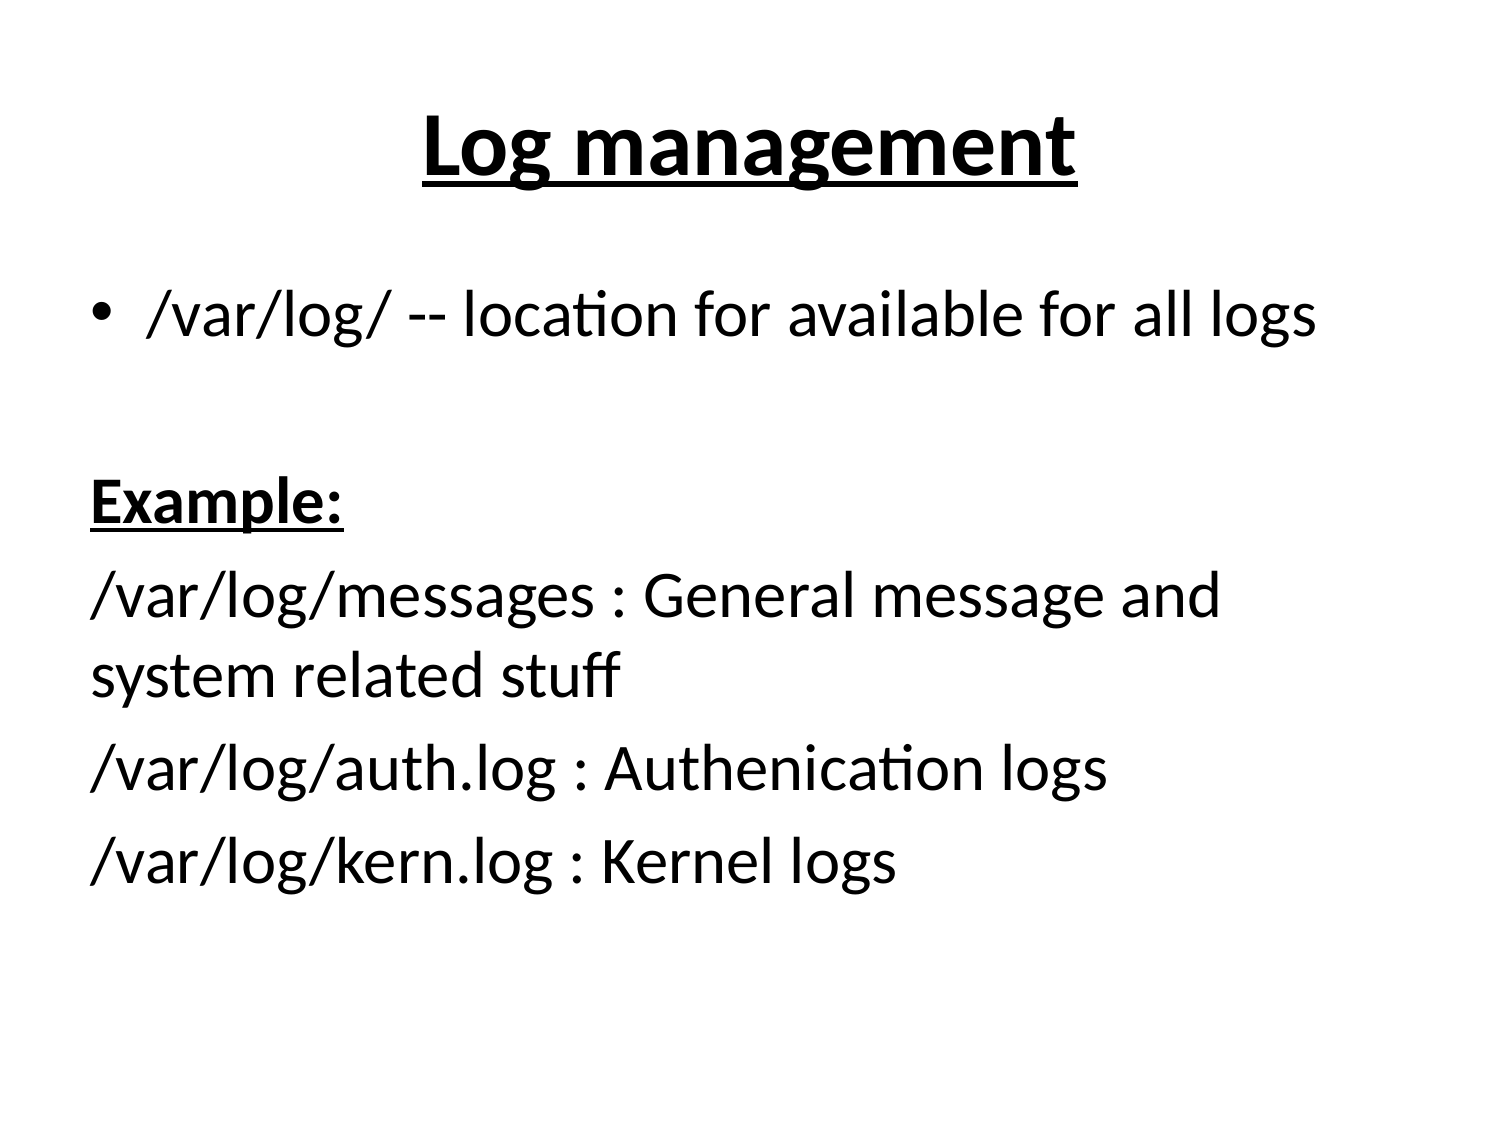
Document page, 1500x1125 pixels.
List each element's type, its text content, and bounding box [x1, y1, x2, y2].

title Log management [75, 45, 1425, 233]
list /var/log/ -- location for available for all logs Example: /var/log/messages : General message and system related stuff /var/log/auth.log : Authenication logs /var/log/kern.log : Kernel logs [75, 262, 1425, 1005]
